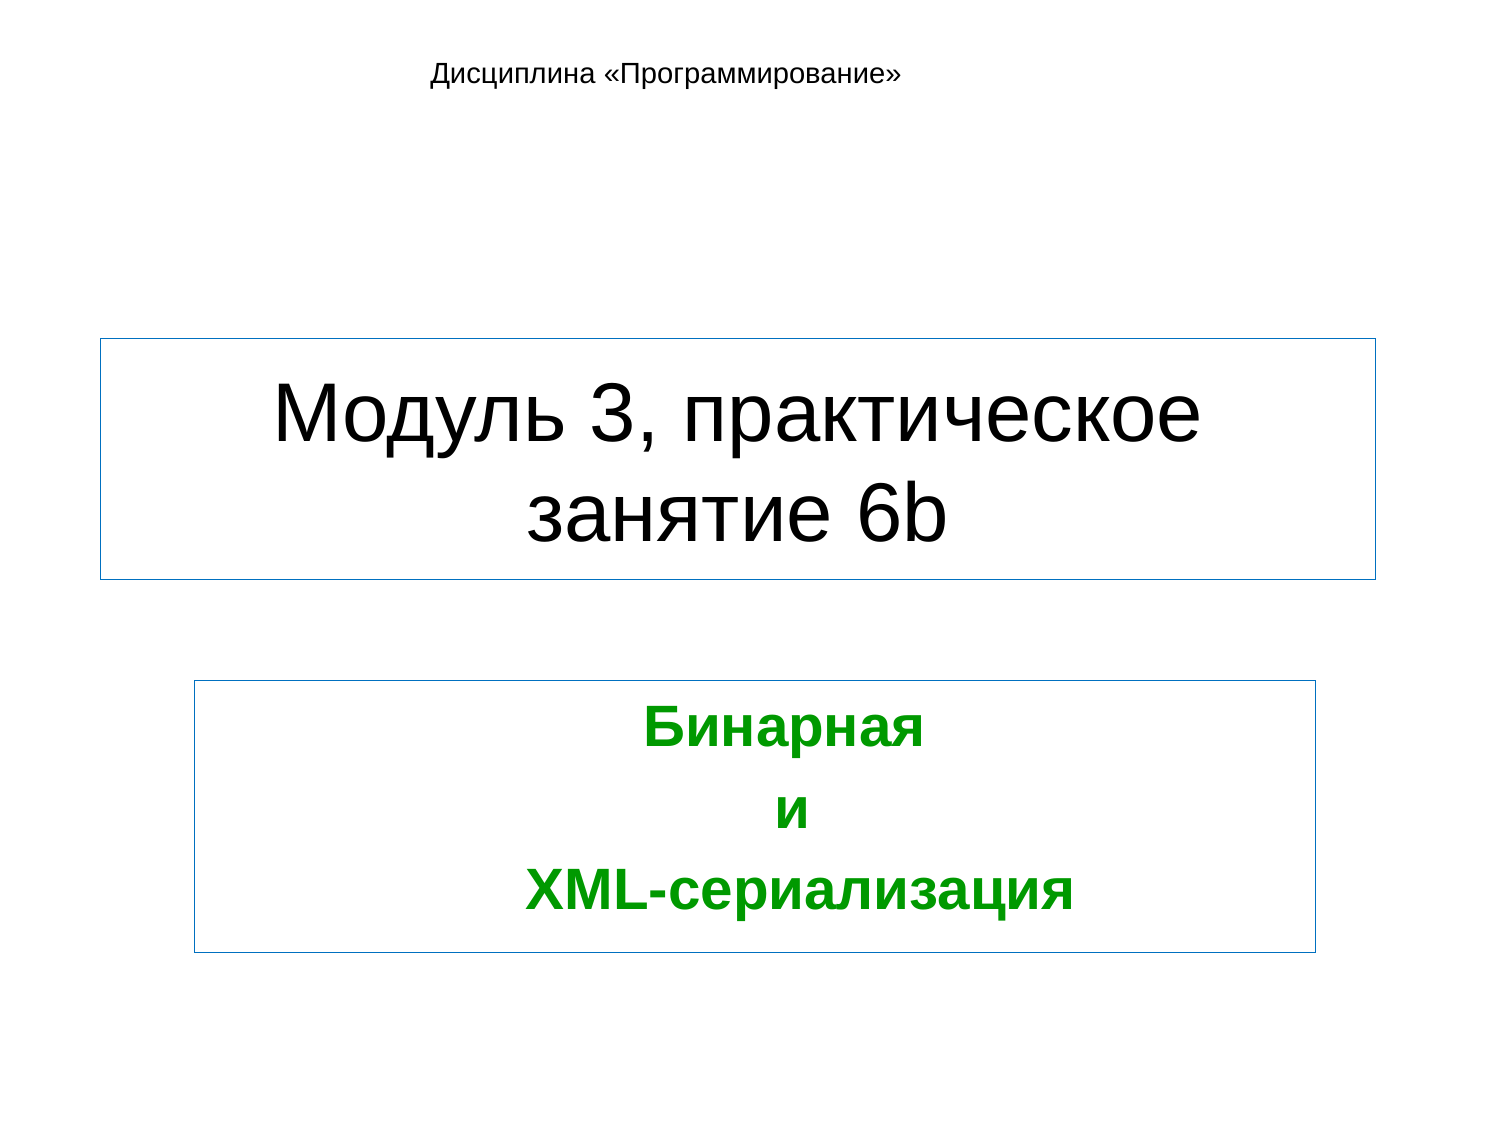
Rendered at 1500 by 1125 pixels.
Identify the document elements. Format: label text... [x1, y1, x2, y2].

text_box Дисциплина «Программирование» [23, 46, 1438, 97]
title Модуль 3, практическое занятие 6b [100, 338, 1376, 580]
subtitle Бинарная и XML-сериализация [194, 680, 1316, 953]
